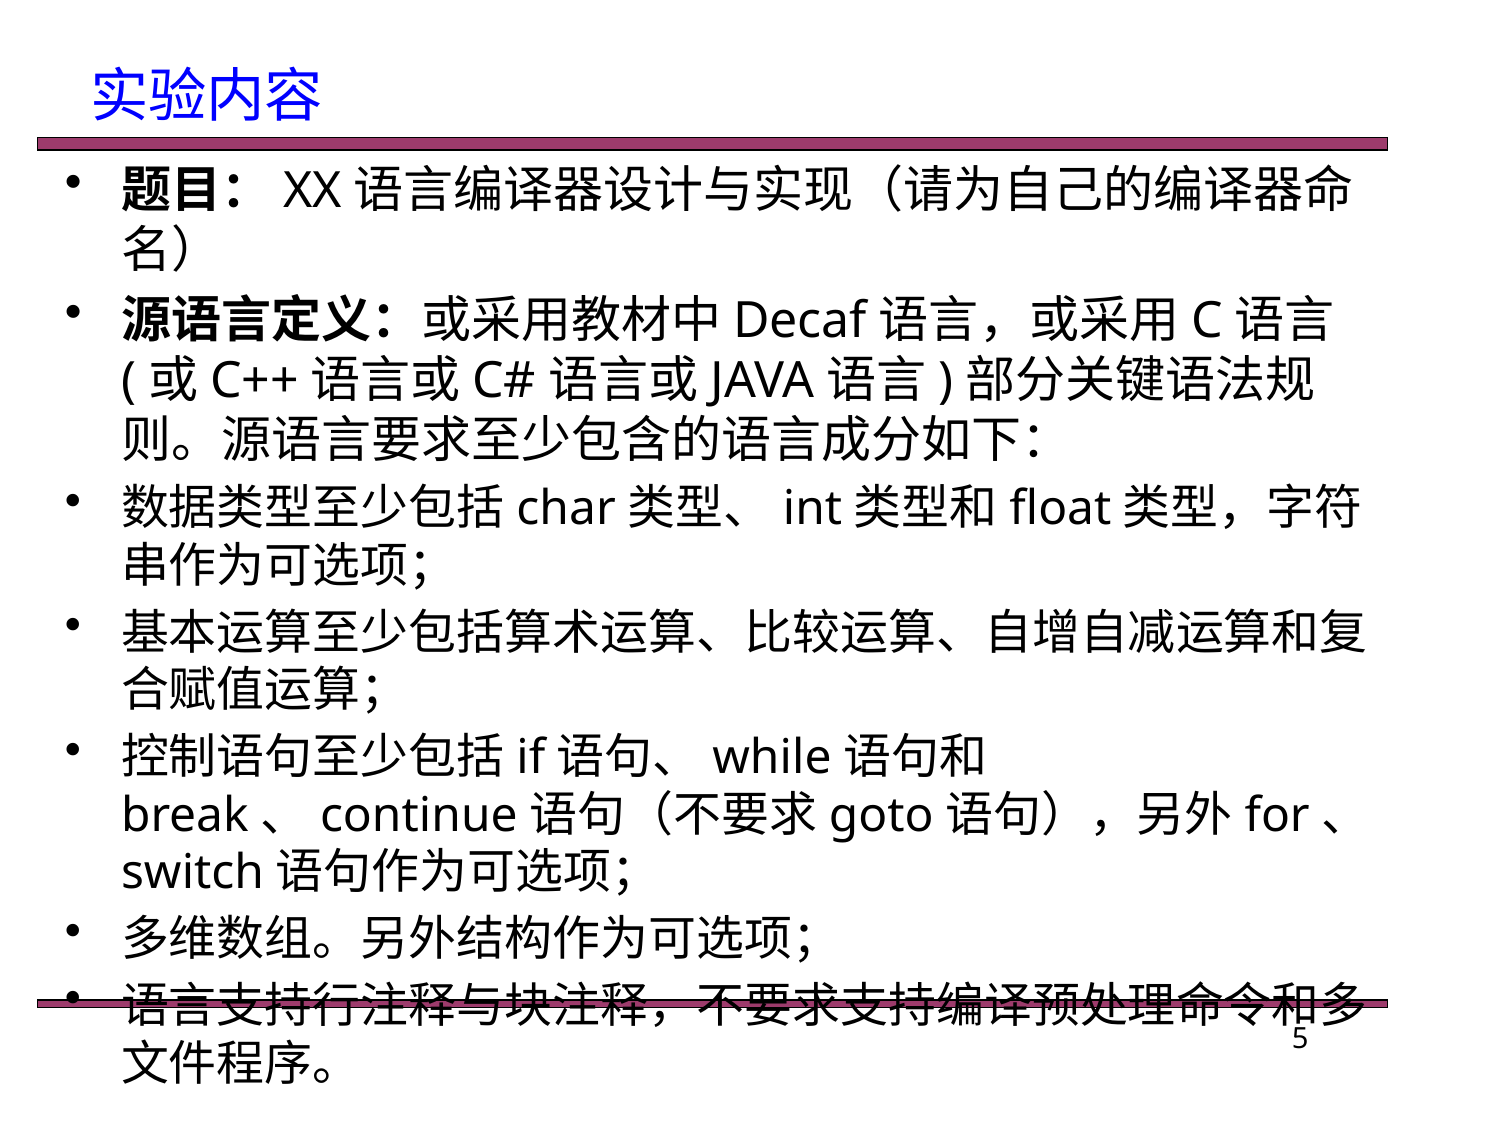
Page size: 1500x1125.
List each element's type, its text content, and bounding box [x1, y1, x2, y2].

list 题目：XX语言编译器设计与实现（请为自己的编译器命名） 源语言定义：或采用教材中Decaf语言，或采用C语言(或C++语言或C#语言或JAVA语言)部分关键语法规则。源语言要求至少包含的语言成分如下： 数据类型至少包括char类型、int类型和float类型，字符串作为可选项； 基本运算至少包括算术运算、比较运算、自增自减运算和复合赋值运算； 控制语句至少包括if语句、while语句和break、continue语句（不要求goto语句），另外for、switch语句作为可选项； 多维数组。另外结构作为可选项； 语言支持行注释与块注释，不要求支持编译预处理命令和多文件程序。 [50, 149, 1400, 991]
text_box 实验内容 [75, 23, 1176, 164]
slide_number 5 [1125, 1012, 1475, 1053]
